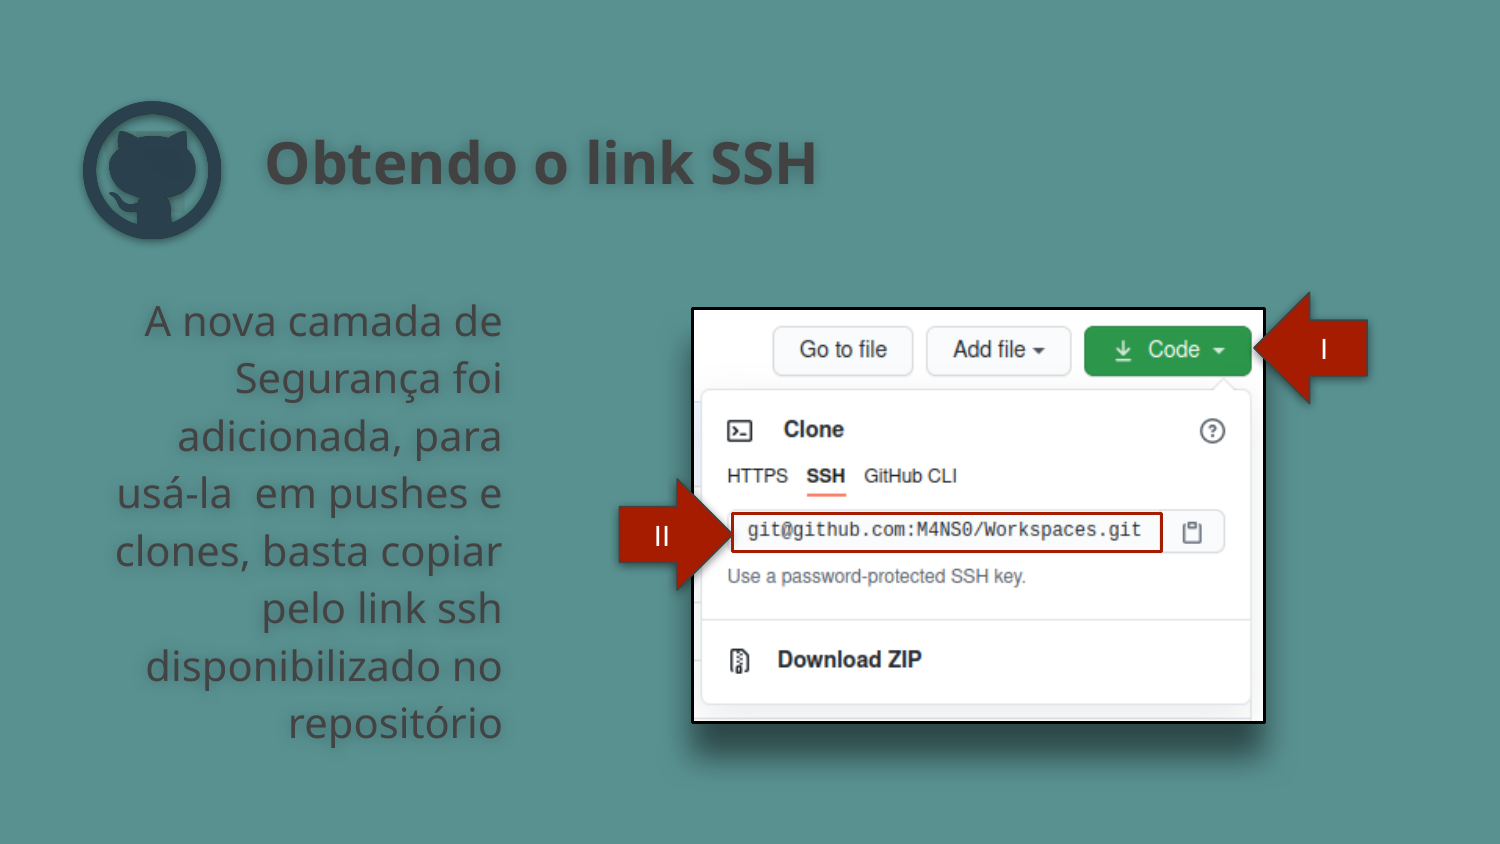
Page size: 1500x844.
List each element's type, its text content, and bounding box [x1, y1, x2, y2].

picture [693, 309, 1263, 722]
list A nova camada de Segurança foi adicionada, para usá-la em pushes e clones, basta copiar pelo link ssh disponibilizado no repositório [76, 271, 519, 760]
title Obtendo o link SSH [250, 111, 1368, 234]
picture [76, 94, 228, 246]
text_box I [1267, 292, 1368, 404]
text_box II [619, 478, 688, 591]
